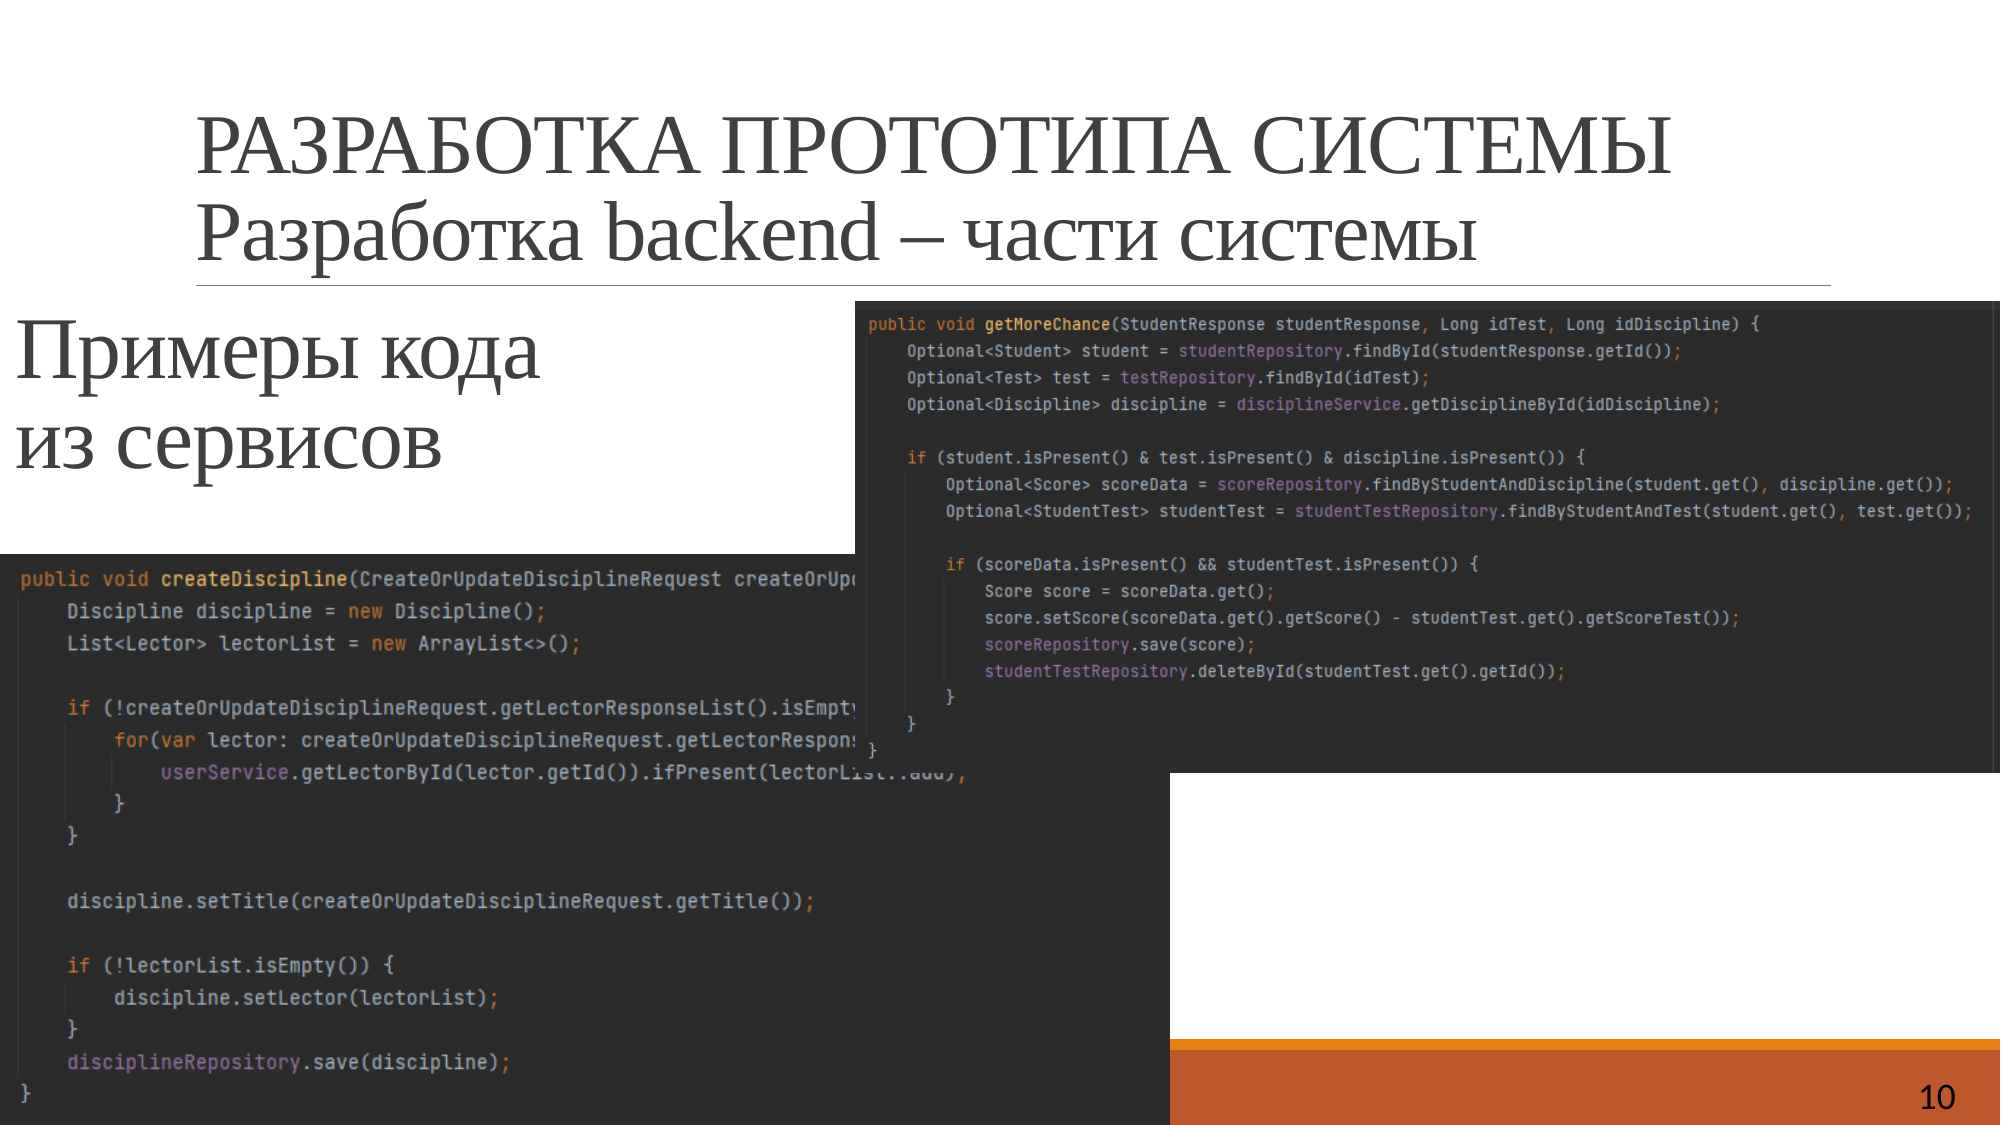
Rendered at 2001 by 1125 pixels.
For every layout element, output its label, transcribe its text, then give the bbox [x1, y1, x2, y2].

text_box Примеры кода из сервисов [0, 238, 558, 494]
text_box 10 [1903, 1064, 2000, 1125]
picture [0, 300, 2000, 1125]
title РАЗРАБОТКА ПРОТОТИПА СИСТЕМЫ Разработка backend – части системы [180, 47, 1830, 285]
